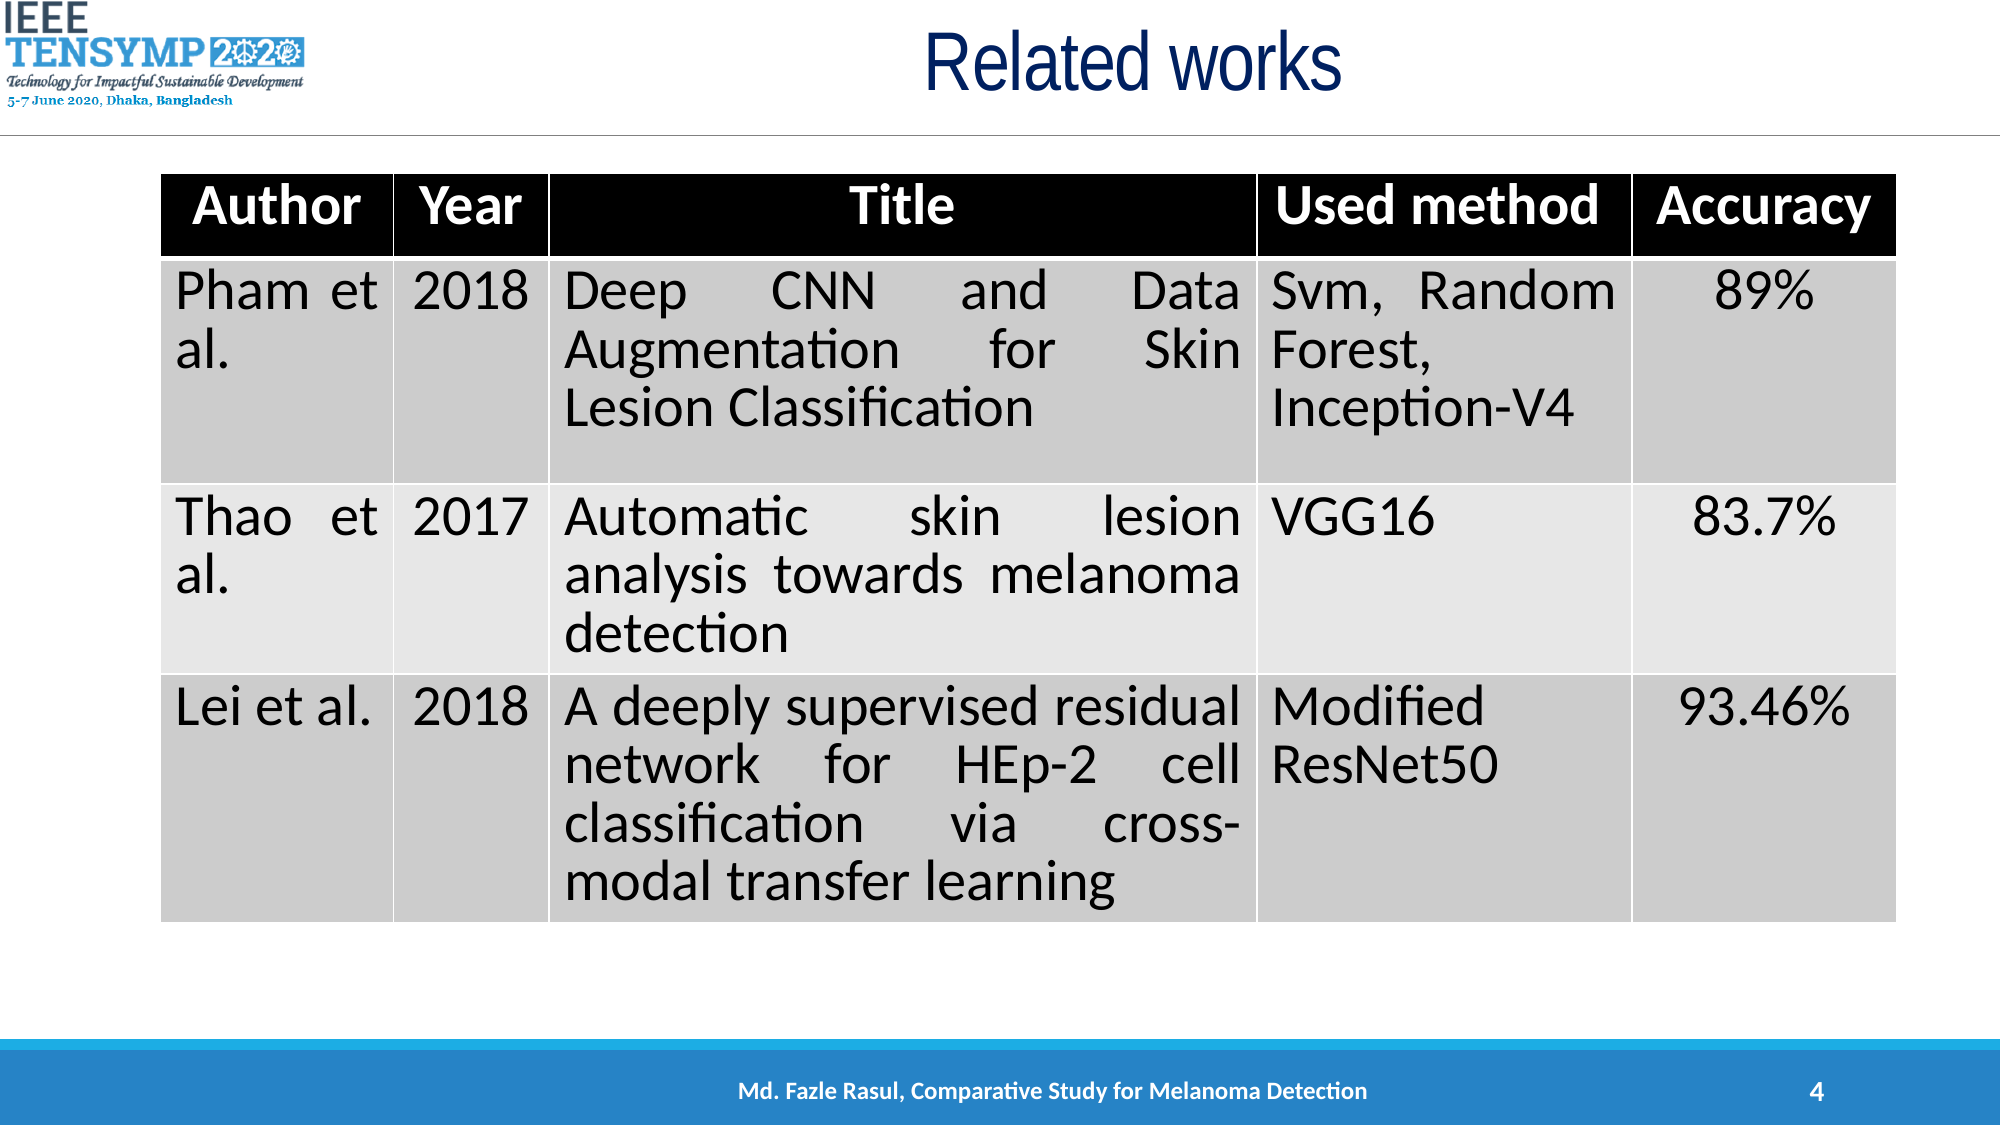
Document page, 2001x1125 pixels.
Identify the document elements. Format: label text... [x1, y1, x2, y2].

table_cell Deep CNN and Data Augmentation for Skin Lesion Classification [550, 261, 1256, 483]
table_cell A deeply supervised residual network for HEp-2 cell classification via cross-modal transfer learning [550, 675, 1256, 922]
table_cell 2018 [394, 675, 548, 922]
table_cell 93.46% [1633, 675, 1896, 922]
table_cell 83.7% [1633, 485, 1896, 673]
table_header Title [550, 174, 1256, 256]
table_cell Pham et al. [161, 261, 393, 483]
table_cell 2017 [394, 485, 548, 673]
table_header Year [394, 174, 548, 256]
slide_number 4 [1624, 1059, 1840, 1120]
title Related works [439, 15, 1829, 124]
table_cell Lei et al. [161, 675, 393, 922]
table_cell Modified ResNet50 [1258, 675, 1631, 922]
table_header Used method [1258, 174, 1631, 256]
table_header Author [161, 174, 393, 256]
table_header Accuracy [1633, 174, 1896, 256]
table_cell 2018 [394, 261, 548, 483]
table_cell 89% [1633, 261, 1896, 483]
footer Md. Fazle Rasul, Comparative Study for Melanoma Detection [604, 1059, 1503, 1120]
picture [2, 0, 306, 109]
table_cell VGG16 [1258, 485, 1631, 673]
table_cell Svm, Random Forest, Inception-V4 [1258, 261, 1631, 483]
table_cell Automatic skin lesion analysis towards melanoma detection [550, 485, 1256, 673]
table_cell Thao et al. [161, 485, 393, 673]
